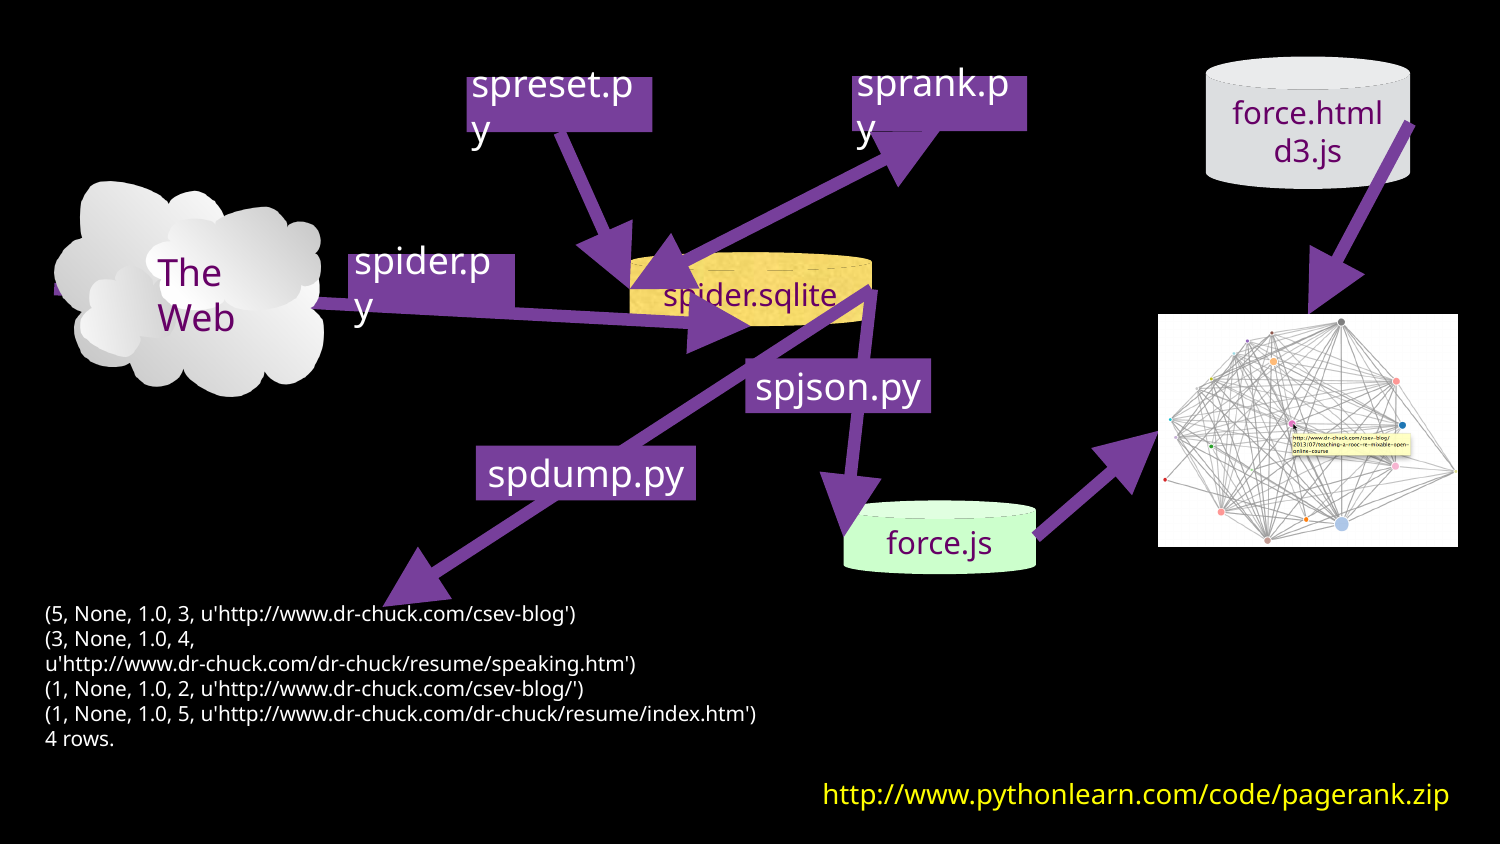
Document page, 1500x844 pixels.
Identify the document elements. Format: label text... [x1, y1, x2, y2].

text_box (5, None, 1.0, 3, u'http://www.dr-chuck.com/csev-blog') (3, None, 1.0, 4, u'http://www.dr-chuck.com/dr-chuck/resume/speaking.htm') (1, None, 1.0, 2, u'http://www.dr-chuck.com/csev-blog/') (1, None, 1.0, 5, u'http://www.dr-chuck.com/dr-chuck/resume/index.htm') 4 rows. [40, 606, 775, 745]
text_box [53, 180, 324, 397]
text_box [559, 131, 748, 253]
text_box spreset.py [466, 77, 653, 133]
text_box force.html d3.js [1205, 56, 1411, 189]
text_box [382, 325, 751, 608]
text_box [750, 325, 940, 501]
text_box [750, 130, 940, 253]
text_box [1035, 430, 1153, 538]
text_box spider.py [349, 254, 514, 287]
text_box sprank.py [852, 76, 1028, 132]
text_box spider.py [349, 299, 514, 310]
picture [1158, 314, 1458, 547]
text_box force.js [843, 513, 1036, 575]
text_box http://www.pythonlearn.com/code/pagerank.zip [813, 766, 1487, 813]
text_box spider.sqlite [629, 261, 872, 324]
